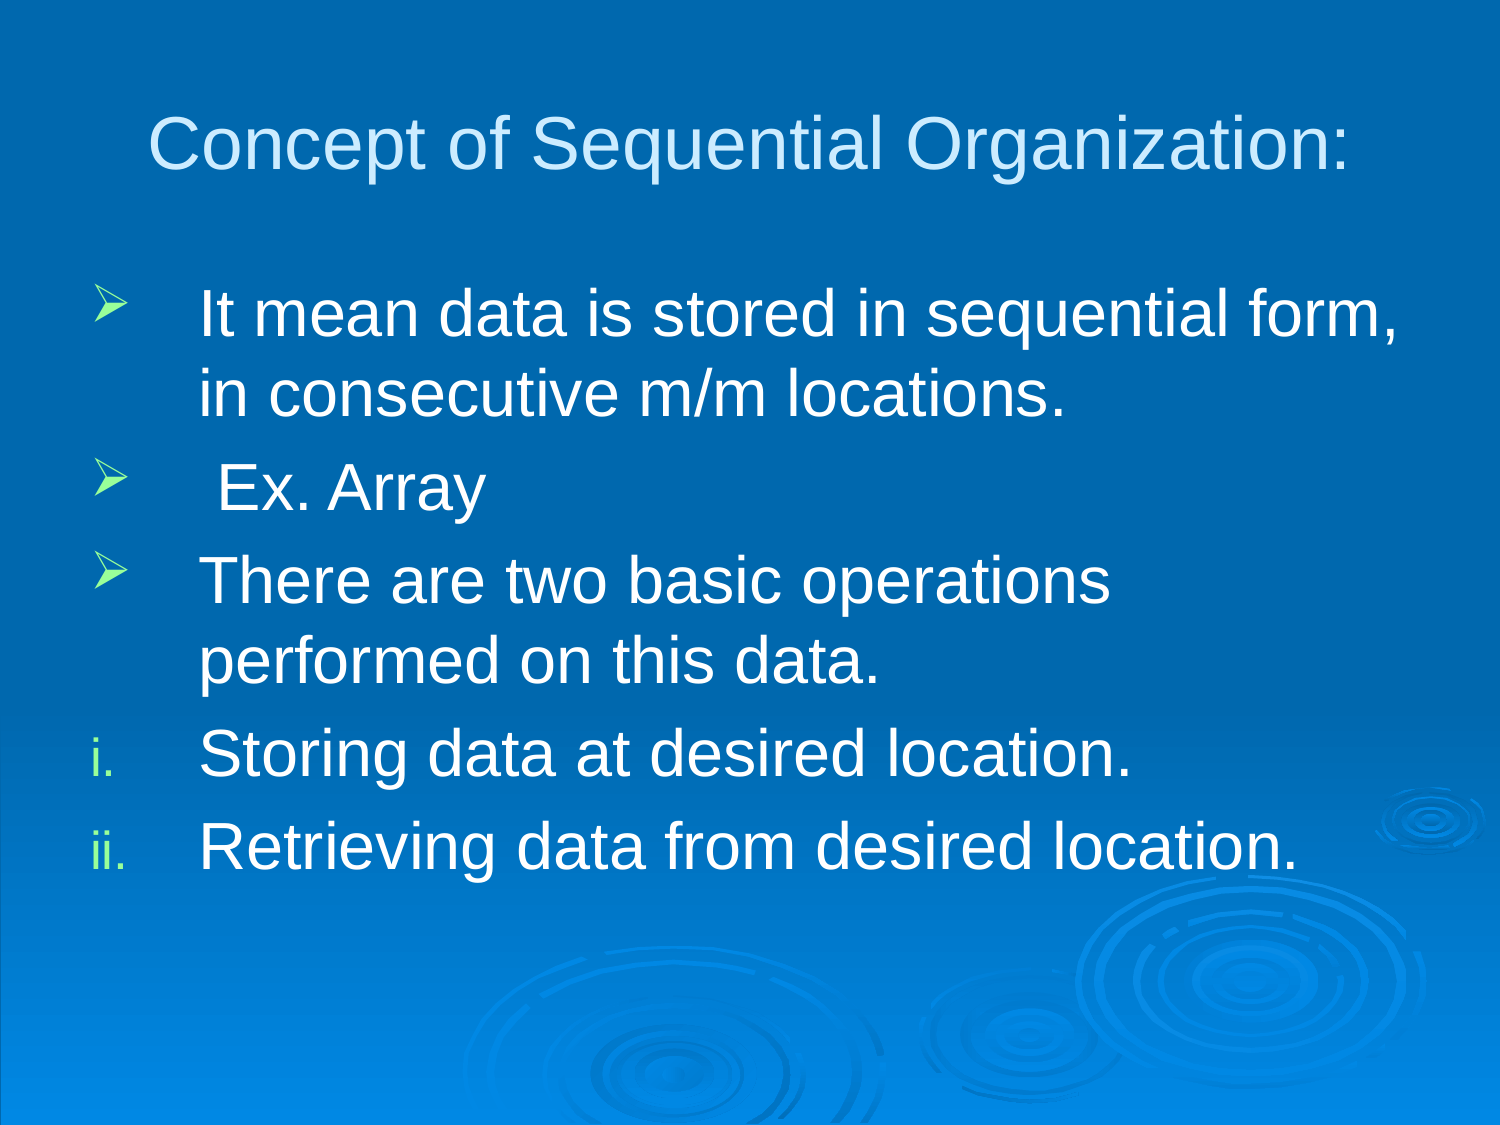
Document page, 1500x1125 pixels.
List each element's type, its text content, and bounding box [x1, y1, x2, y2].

list It mean data is stored in sequential form, in consecutive m/m locations. Ex. Array There are two basic operations performed on this data. Storing data at desired location. Retrieving data from desired location. [74, 262, 1426, 1006]
title Concept of Sequential Organization: [74, 45, 1426, 233]
